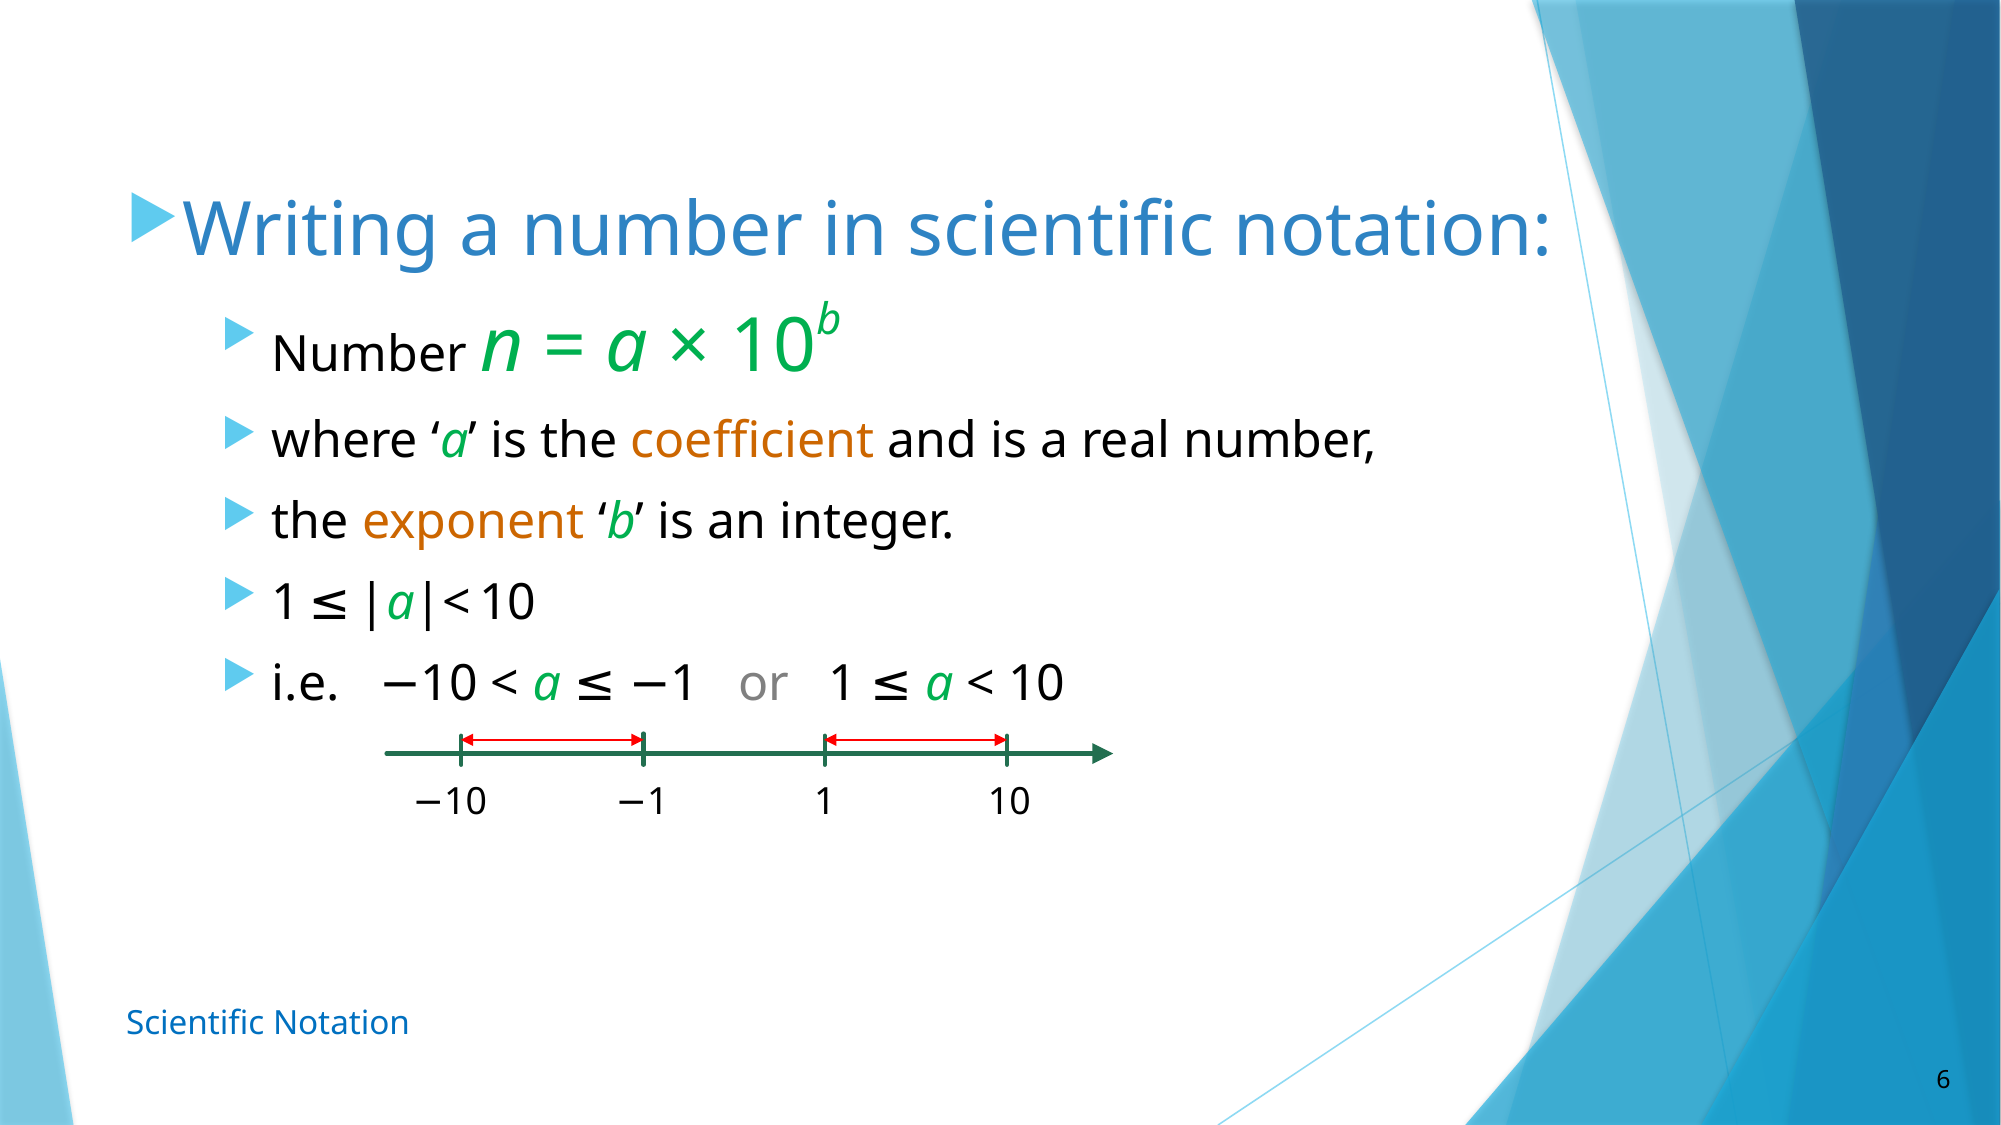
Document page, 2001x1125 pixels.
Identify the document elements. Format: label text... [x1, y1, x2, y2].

list Writing a number in scientific notation: Number n = a × 10b where ‘a’ is the coefficient and is a real number, the exponent ‘b’ is an integer. 1 ≤ |a|< 10 i.e. −10 < a ≤ −1 or 1 ≤ a < 10 [111, 172, 1768, 982]
footer Scientific Notation [111, 991, 1145, 1051]
slide_number 6 [1853, 1051, 1966, 1111]
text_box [385, 732, 1114, 831]
